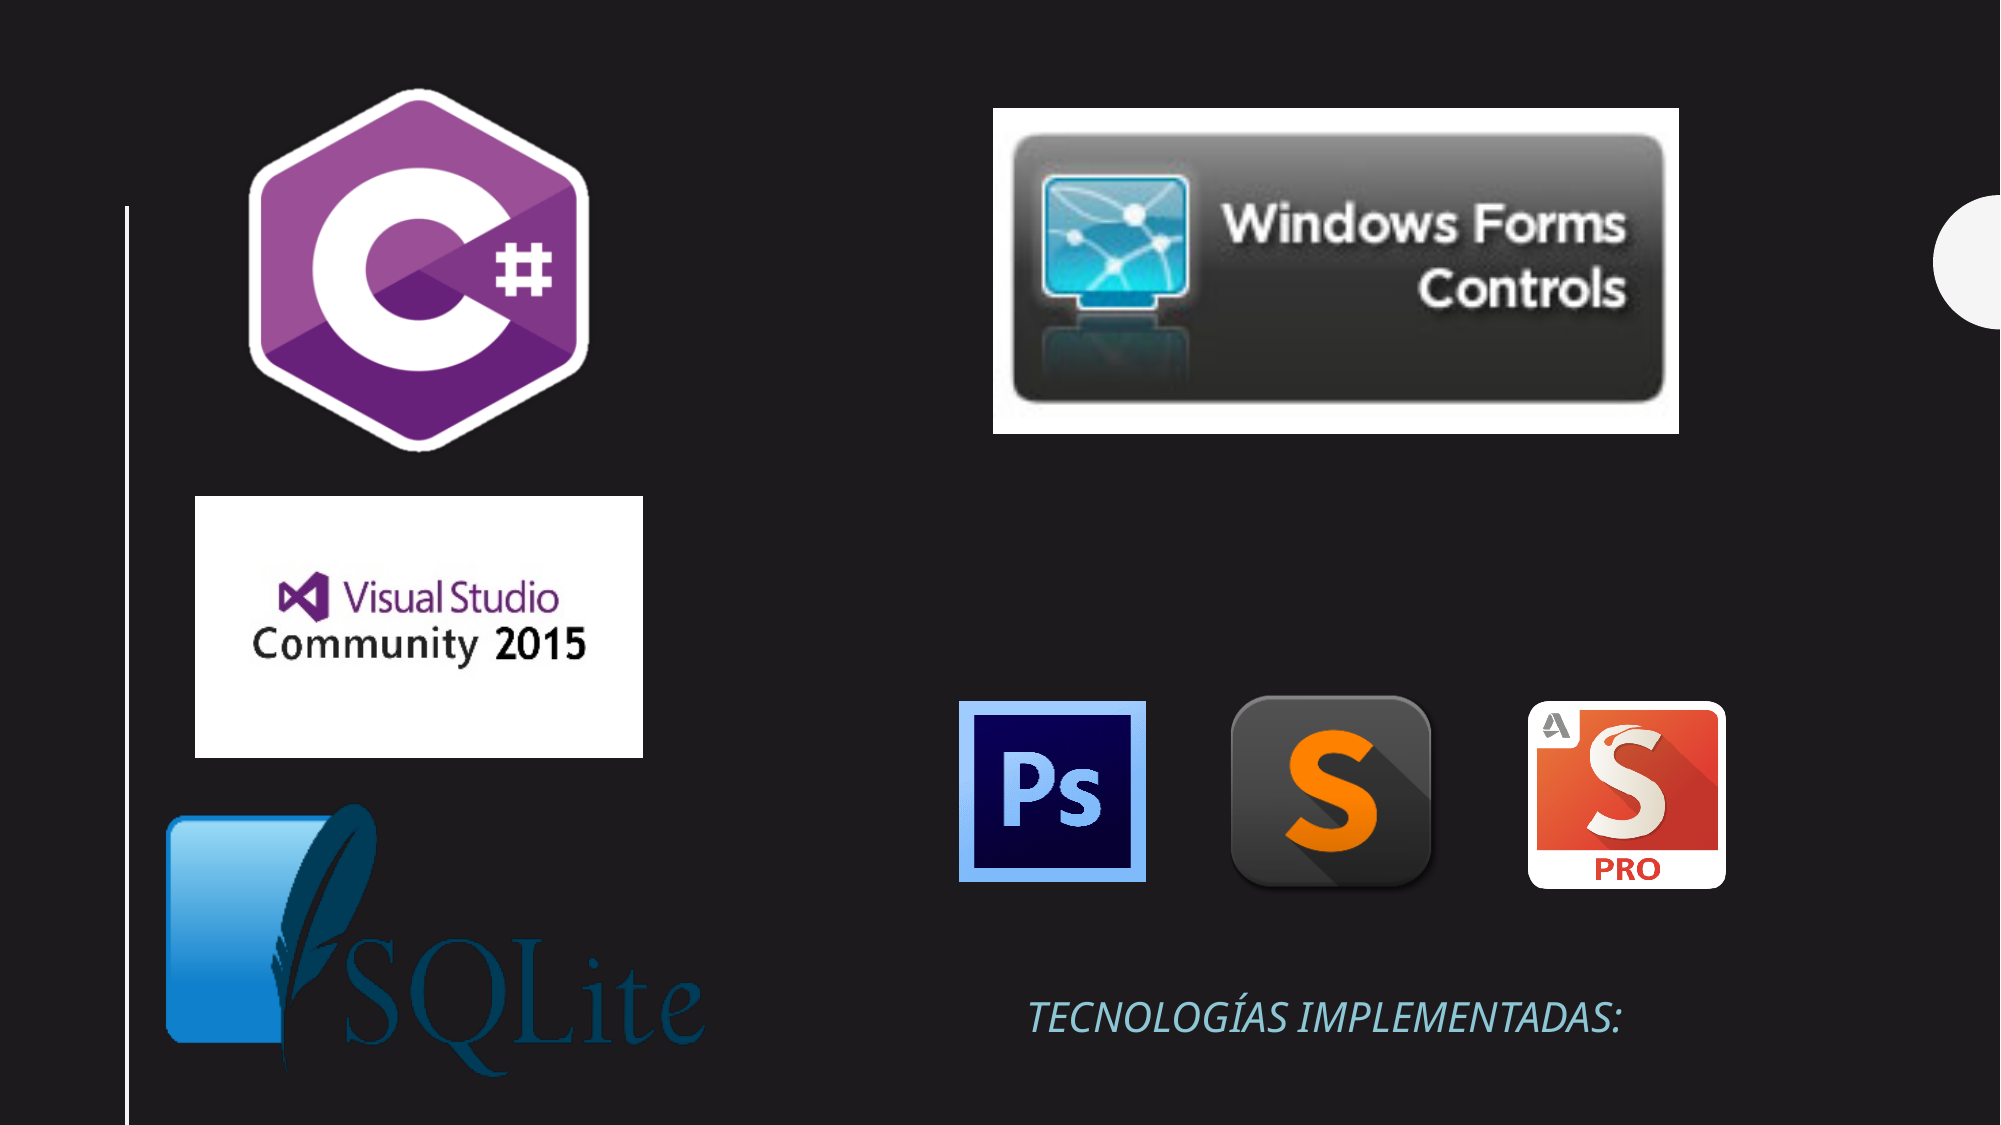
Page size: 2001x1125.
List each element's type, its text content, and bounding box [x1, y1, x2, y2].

picture [214, 74, 624, 468]
picture [993, 108, 1679, 434]
picture [1222, 687, 1440, 895]
picture [195, 496, 643, 759]
subtitle TECNOLOGÍAS IMPLEMENTADAS: [816, 975, 1834, 1057]
picture [151, 787, 721, 1095]
picture [1528, 701, 1726, 889]
picture [959, 701, 1146, 882]
